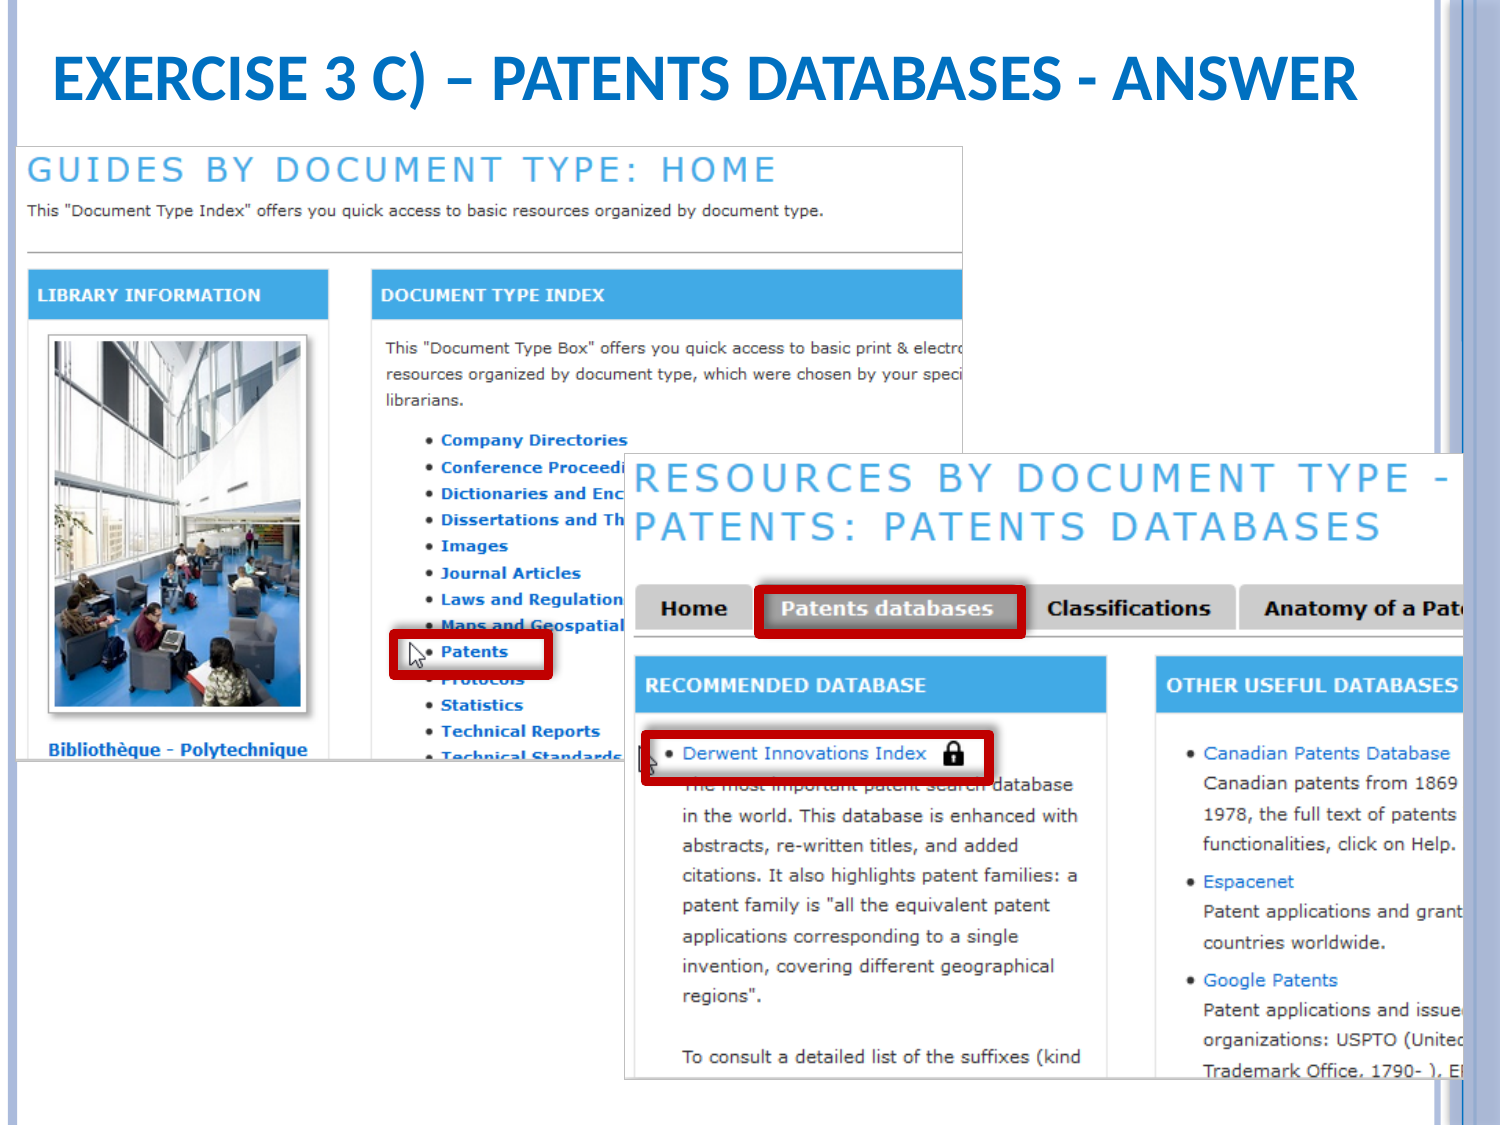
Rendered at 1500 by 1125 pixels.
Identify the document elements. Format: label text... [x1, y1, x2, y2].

picture [15, 145, 1464, 1081]
title Exercise 3 c) – patents databases - Answer [38, 16, 1434, 122]
